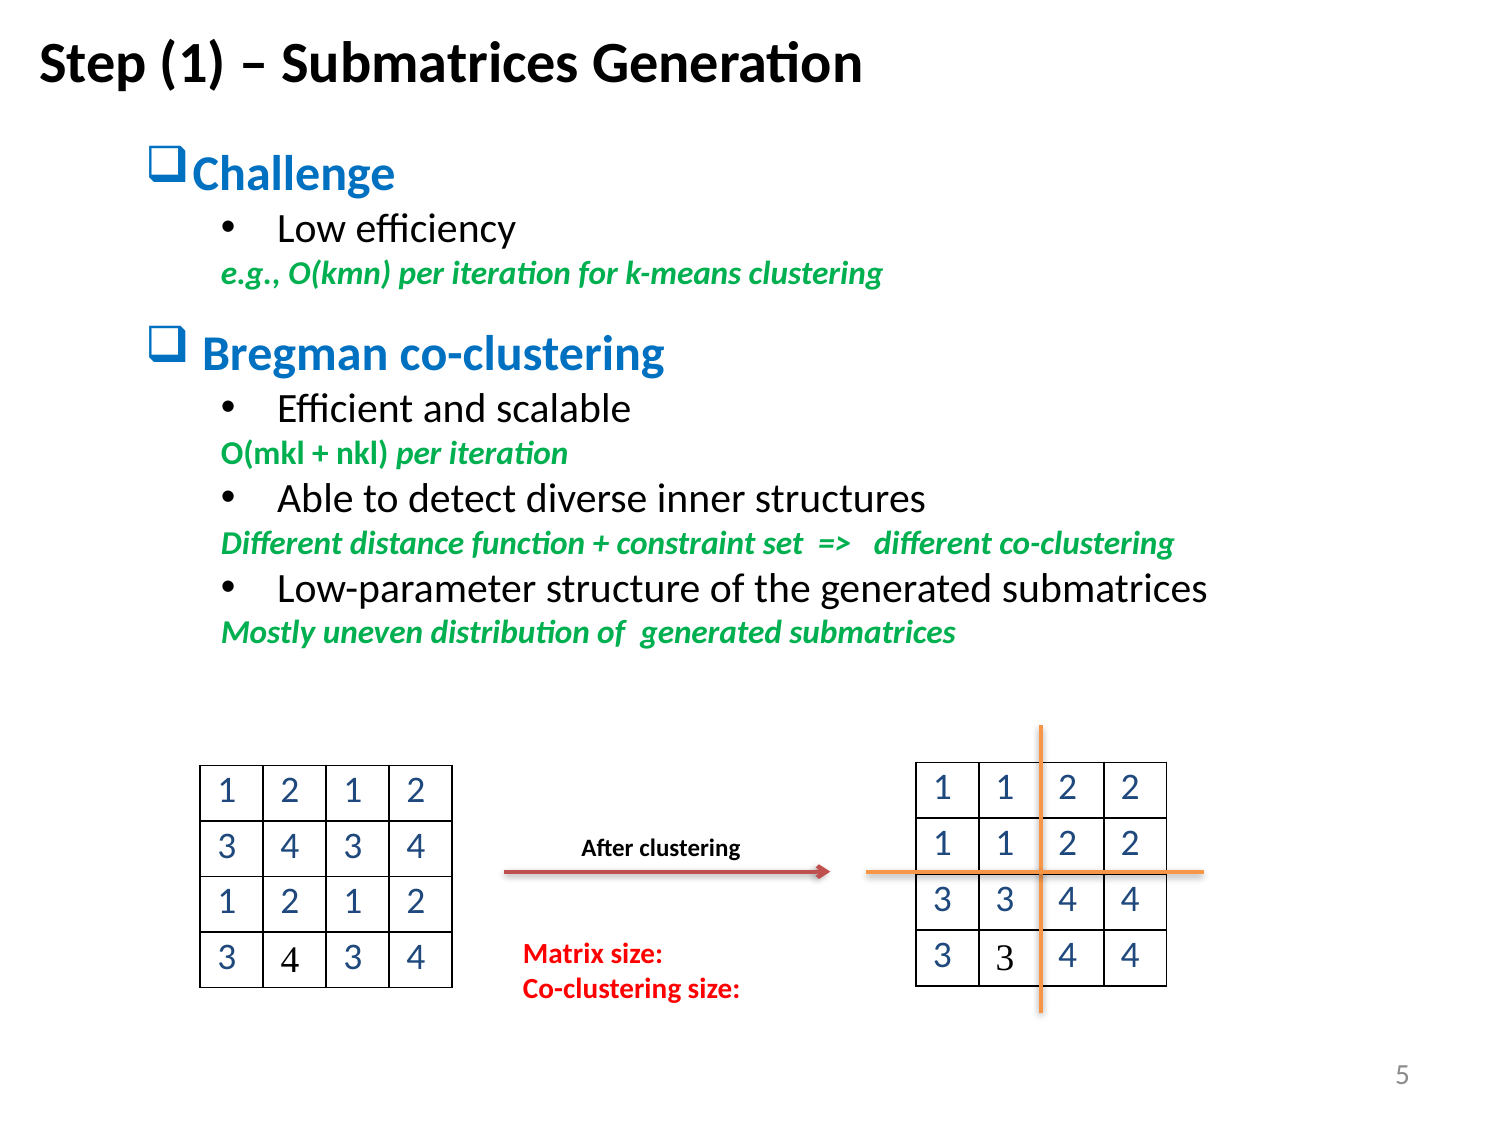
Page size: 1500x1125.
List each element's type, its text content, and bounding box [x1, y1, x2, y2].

table_header 1 [201, 766, 262, 820]
table_header 1 [980, 763, 1034, 817]
table_cell 1 [917, 819, 978, 868]
table_cell 2 [264, 877, 325, 931]
table_cell 3 [917, 931, 978, 985]
table_cell 4 [1105, 883, 1166, 929]
table_cell 4 [264, 933, 325, 987]
table_cell 3 [327, 933, 388, 987]
table_cell 3 [917, 883, 978, 929]
table_cell 3 [201, 933, 262, 987]
slide_number 5 [1074, 1042, 1425, 1103]
table_header 1 [917, 763, 978, 817]
table_header 2 [1048, 763, 1103, 817]
table_cell 4 [1048, 931, 1103, 985]
table_cell 1 [327, 877, 388, 931]
table_cell 2 [1048, 819, 1103, 868]
text_box After clustering [554, 824, 768, 869]
table_cell 3 [327, 822, 388, 876]
table_cell 1 [980, 819, 1034, 868]
table_cell 2 [1105, 819, 1166, 868]
table_cell 4 [390, 822, 451, 876]
table_cell 1 [201, 877, 262, 931]
table_cell 2 [390, 877, 451, 931]
table_header 2 [390, 766, 451, 820]
table_cell 3 [201, 822, 262, 876]
table_header 2 [264, 766, 325, 820]
text_box Challenge Low efficiency e.g., O(kmn) per iteration for k-means clustering Bregman co-clustering Efficient and scalable O(mkl + nkl) per iteration Able to detect diverse inner structures Different distance function + constraint set => different co-clustering Low-parameter structure of the generated submatrices Mostly uneven distribution of generated submatrices [130, 103, 1257, 658]
table_cell 3 [980, 931, 1034, 985]
table_header 1 [327, 766, 388, 820]
table_header 2 [1105, 763, 1166, 817]
table_cell 3 [980, 883, 1034, 929]
text_box Step (1) – Submatrices Generation [24, 16, 952, 102]
table_cell 4 [264, 822, 325, 876]
table_cell 4 [1105, 931, 1166, 985]
table_cell 4 [390, 933, 451, 987]
table_cell 4 [1048, 883, 1103, 929]
